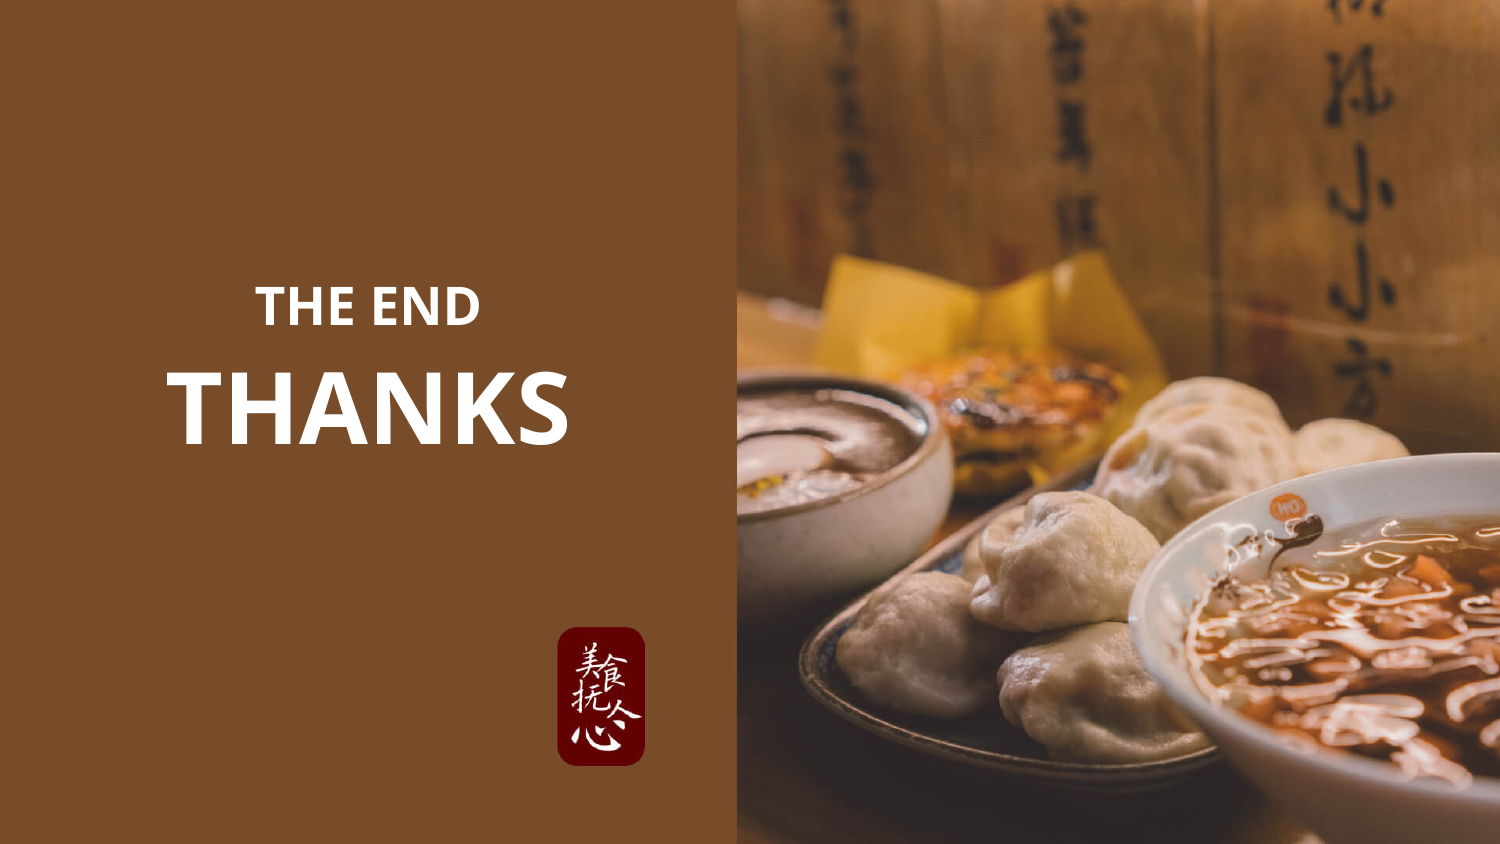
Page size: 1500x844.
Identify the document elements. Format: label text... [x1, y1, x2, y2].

picture [0, 0, 1500, 844]
text_box THE END [89, 264, 647, 337]
text_box THANKS [89, 337, 647, 507]
